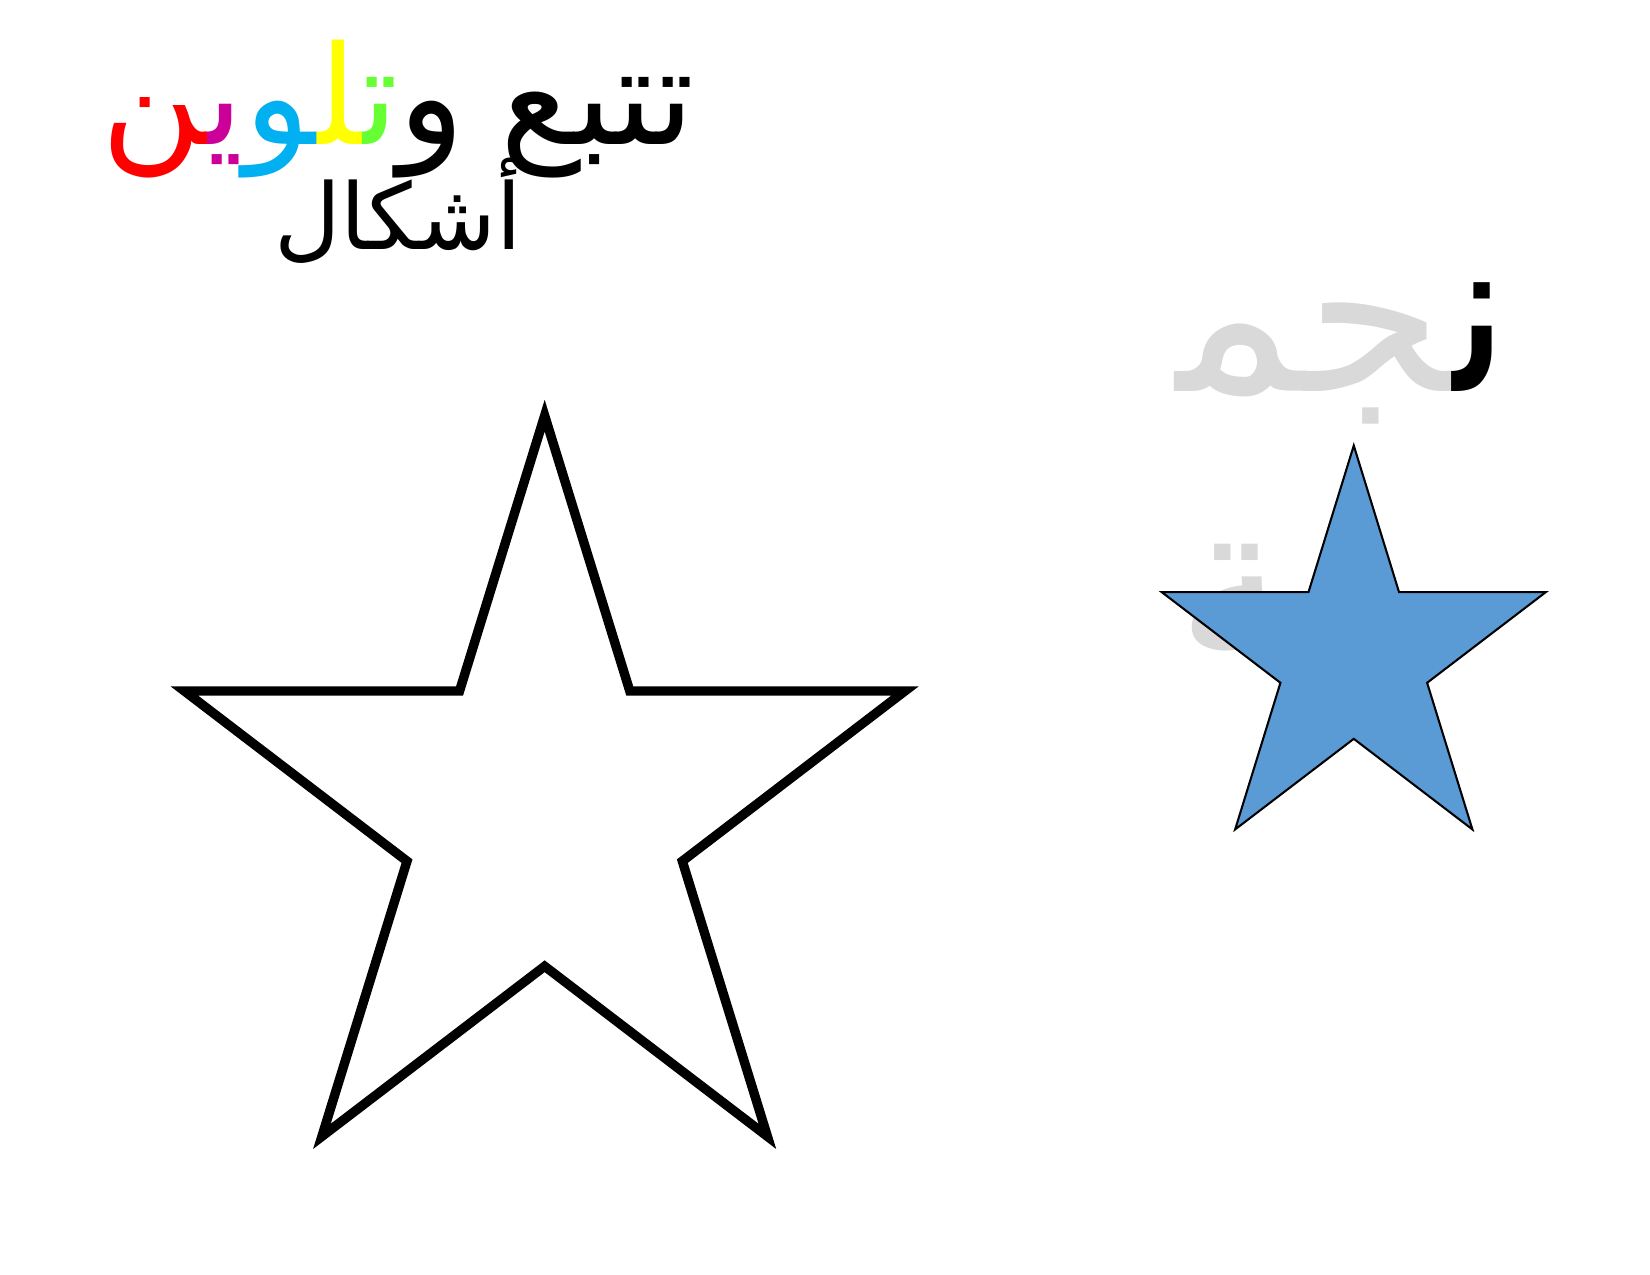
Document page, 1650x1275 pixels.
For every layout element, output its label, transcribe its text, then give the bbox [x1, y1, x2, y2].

text_box أشكال [14, 150, 783, 276]
text_box نجمة [1429, 595, 1546, 711]
text_box نجمة [1161, 160, 1546, 591]
text_box [181, 412, 909, 1140]
text_box تتبع وتلوين [0, 0, 812, 180]
text_box [1158, 442, 1549, 833]
text_box نجمة [1161, 594, 1278, 711]
